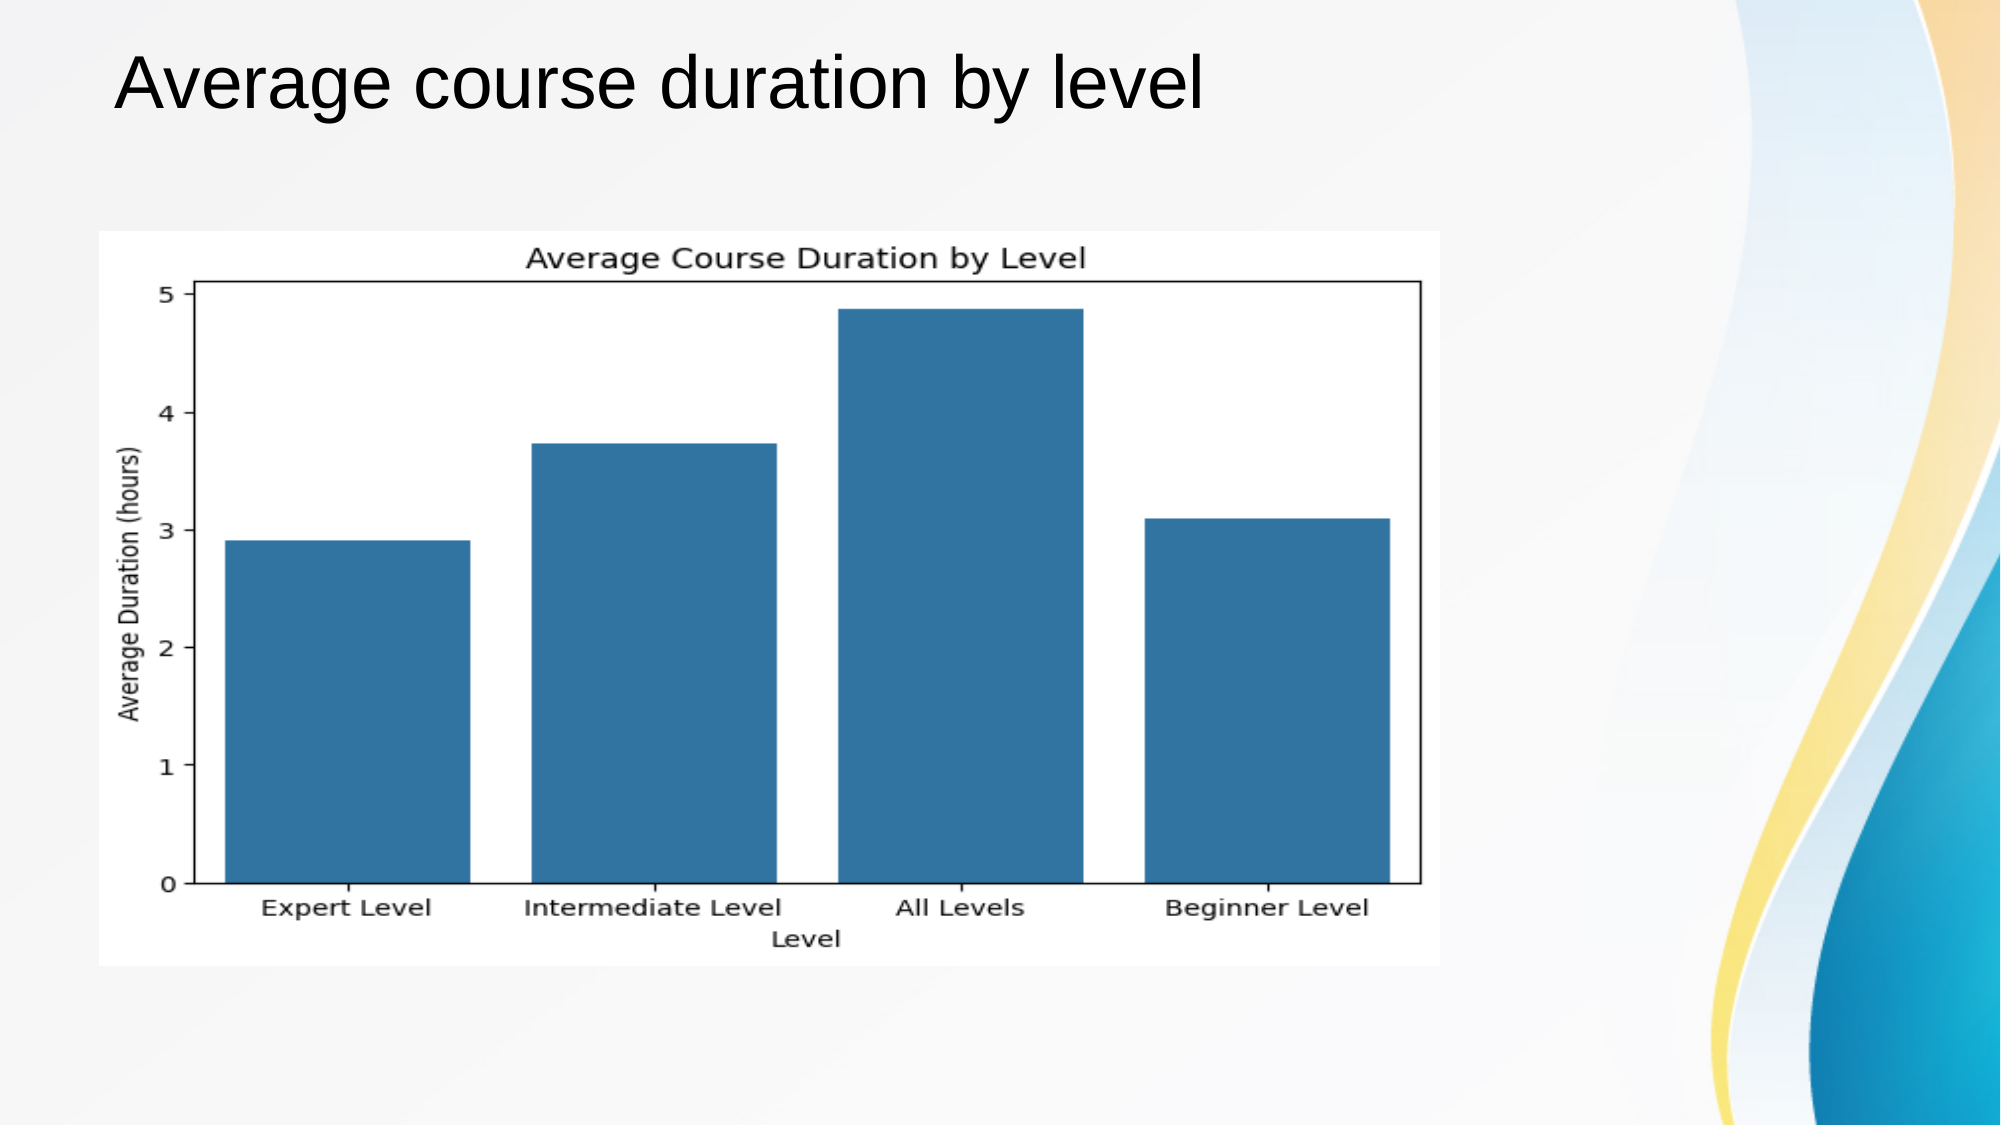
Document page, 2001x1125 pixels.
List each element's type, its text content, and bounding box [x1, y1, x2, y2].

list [99, 231, 1440, 966]
title Average course duration by level [99, 30, 1901, 127]
picture [0, 0, 2001, 1125]
